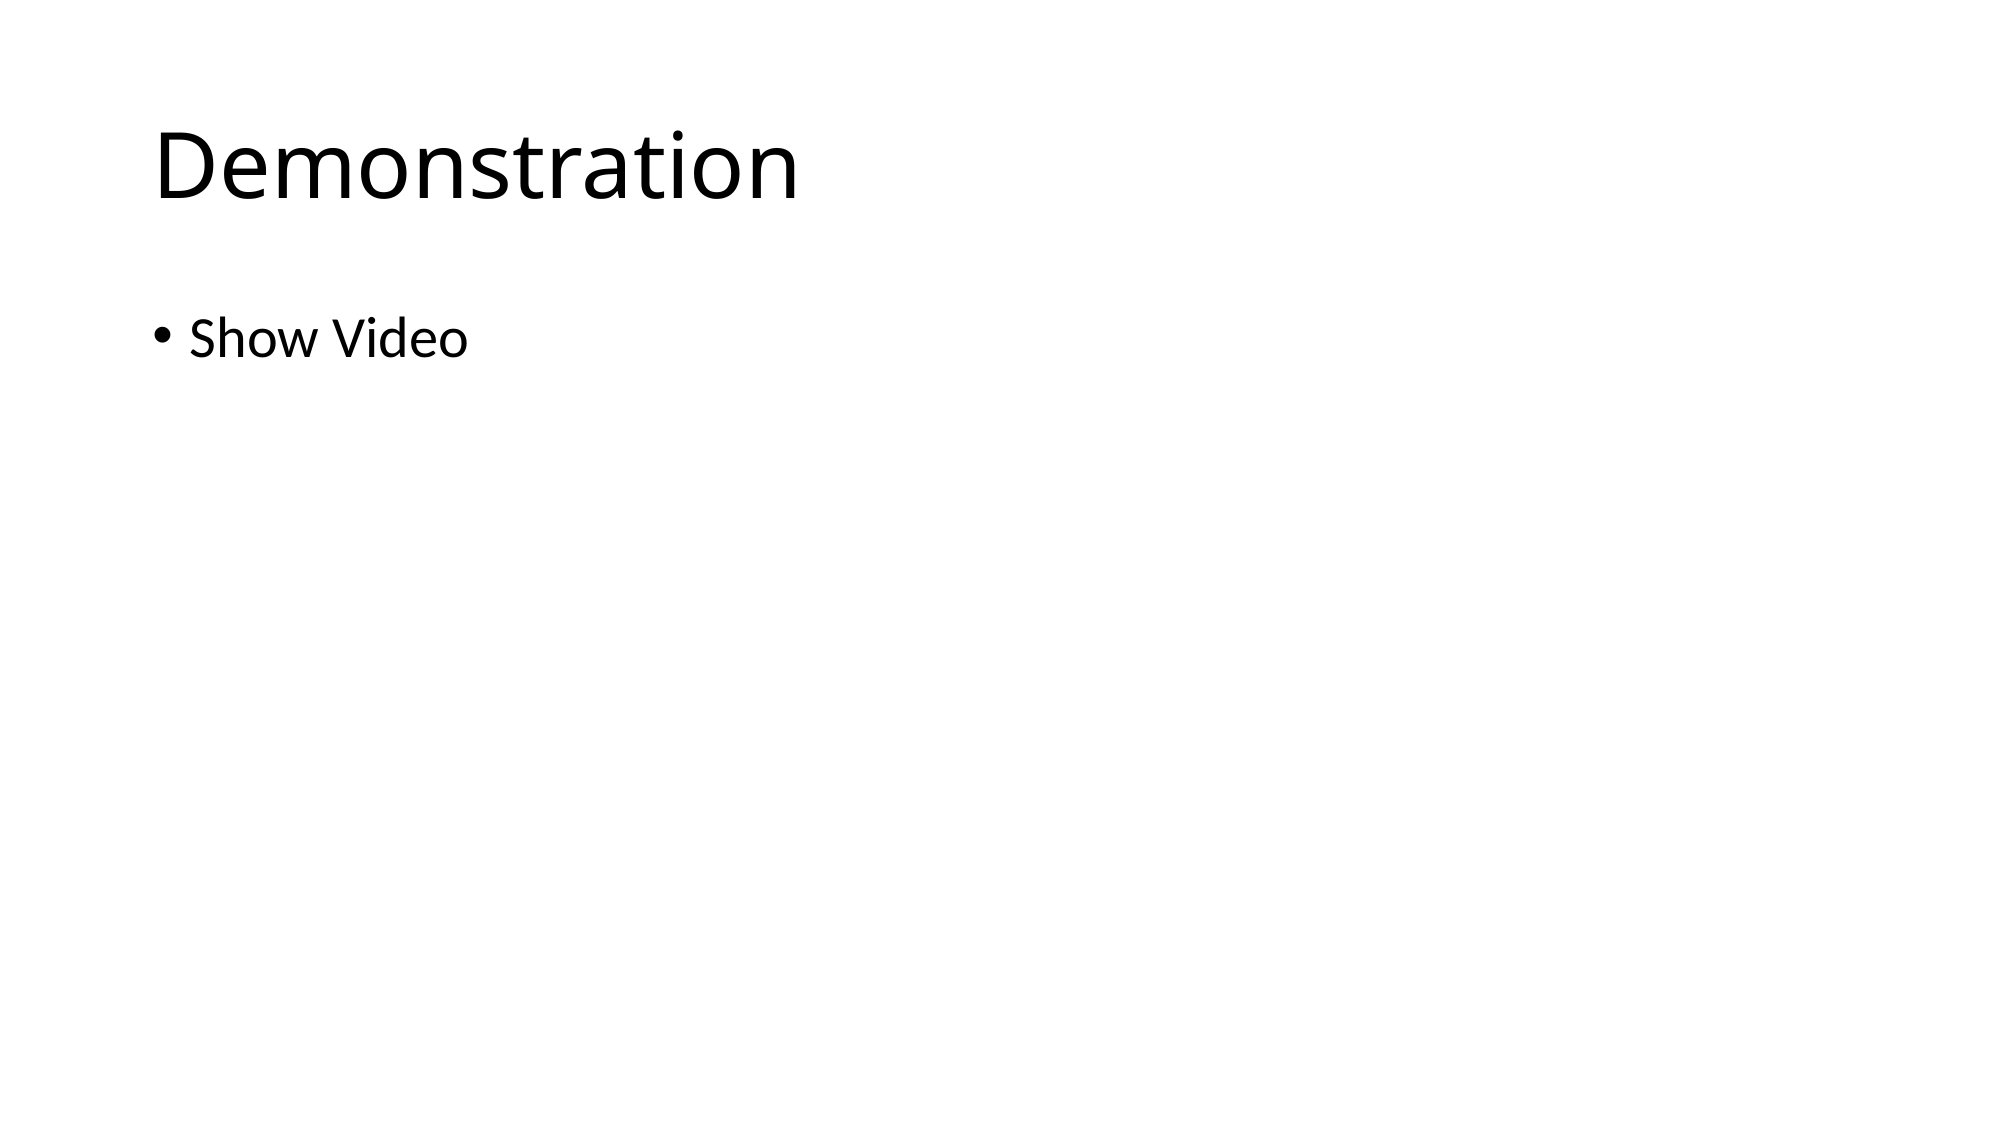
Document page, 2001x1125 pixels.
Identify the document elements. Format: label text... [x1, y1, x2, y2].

list Show Video [137, 299, 1863, 1014]
title Demonstration [137, 59, 1863, 278]
